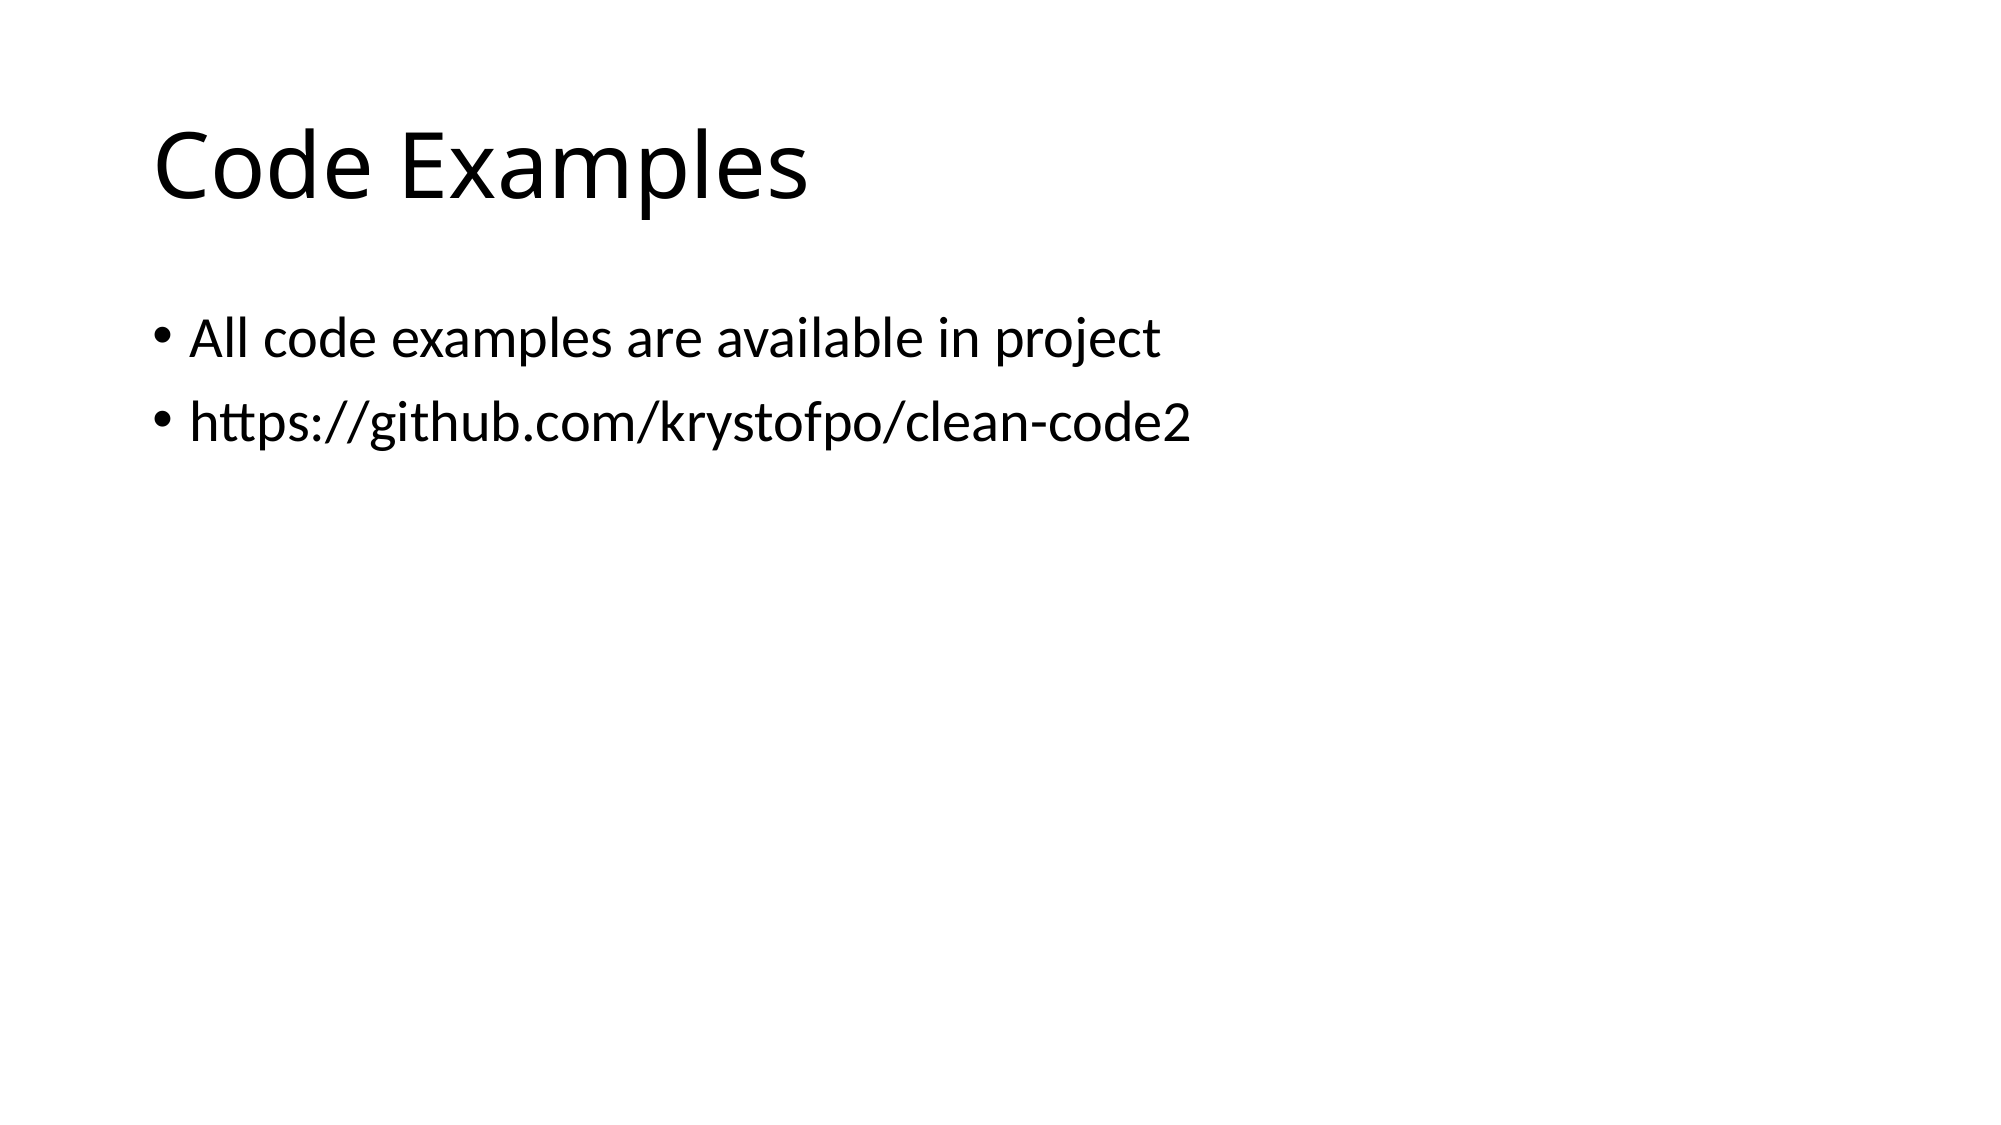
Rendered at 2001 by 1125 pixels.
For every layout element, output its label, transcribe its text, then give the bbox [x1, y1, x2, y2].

list All code examples are available in project https://github.com/krystofpo/clean-code2 [137, 299, 1863, 1014]
title Code Examples [137, 59, 1863, 278]
